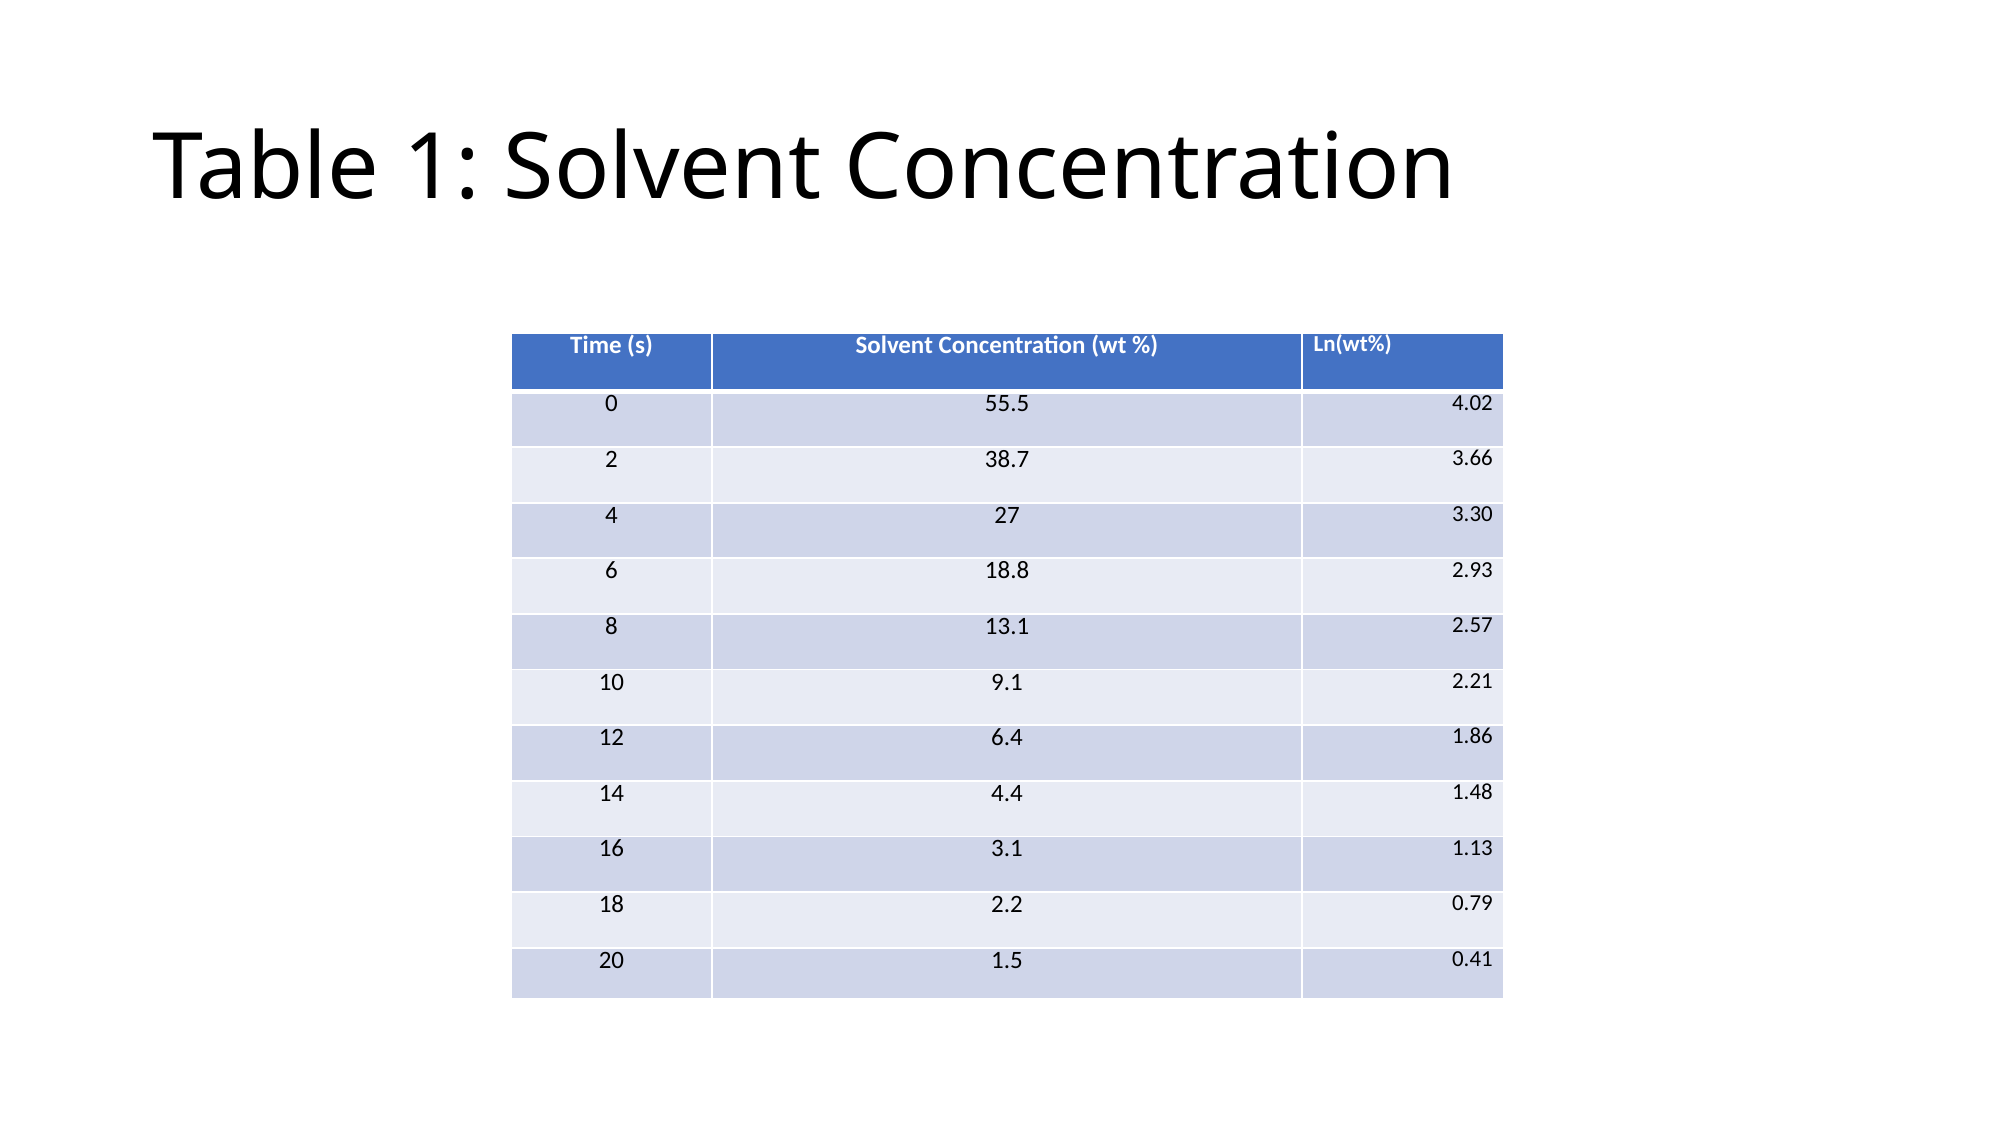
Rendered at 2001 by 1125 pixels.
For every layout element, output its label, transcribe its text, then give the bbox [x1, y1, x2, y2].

table_cell 38.7 [713, 448, 1301, 502]
table_cell 1.86 [1303, 726, 1503, 780]
table_cell 4.4 [713, 782, 1301, 836]
table_cell 13.1 [713, 615, 1301, 669]
table_header Ln(wt%) [1303, 334, 1503, 389]
table_cell 3.66 [1303, 448, 1503, 502]
table_header Solvent Concentration (wt %) [713, 334, 1301, 389]
title Table 1: Solvent Concentration [137, 59, 1863, 278]
table_cell 6 [512, 559, 711, 613]
table_cell 3.1 [713, 837, 1301, 891]
table_cell 4.02 [1303, 394, 1503, 446]
table_cell 18 [512, 893, 711, 947]
table_cell 9.1 [713, 670, 1301, 724]
table_cell 14 [512, 782, 711, 836]
table_cell 2.57 [1303, 615, 1503, 669]
table_header Time (s) [512, 334, 711, 389]
table_cell 6.4 [713, 726, 1301, 780]
table_cell 0.41 [1303, 949, 1503, 998]
table_cell 2 [512, 448, 711, 502]
table_cell 1.5 [713, 949, 1301, 998]
table_cell 10 [512, 670, 711, 724]
table_cell 0 [512, 394, 711, 446]
table_cell 20 [512, 949, 711, 998]
table_cell 18.8 [713, 559, 1301, 613]
table_cell 27 [713, 504, 1301, 557]
table_cell 2.93 [1303, 559, 1503, 613]
table_cell 4 [512, 504, 711, 557]
table_cell 2.2 [713, 893, 1301, 947]
table_cell 12 [512, 726, 711, 780]
table_cell 55.5 [713, 394, 1301, 446]
table_cell 1.13 [1303, 837, 1503, 891]
table_cell 16 [512, 837, 711, 891]
table_cell 2.21 [1303, 670, 1503, 724]
table_cell 3.30 [1303, 504, 1503, 557]
table_cell 0.79 [1303, 893, 1503, 947]
table_cell 1.48 [1303, 782, 1503, 836]
table_cell 8 [512, 615, 711, 669]
